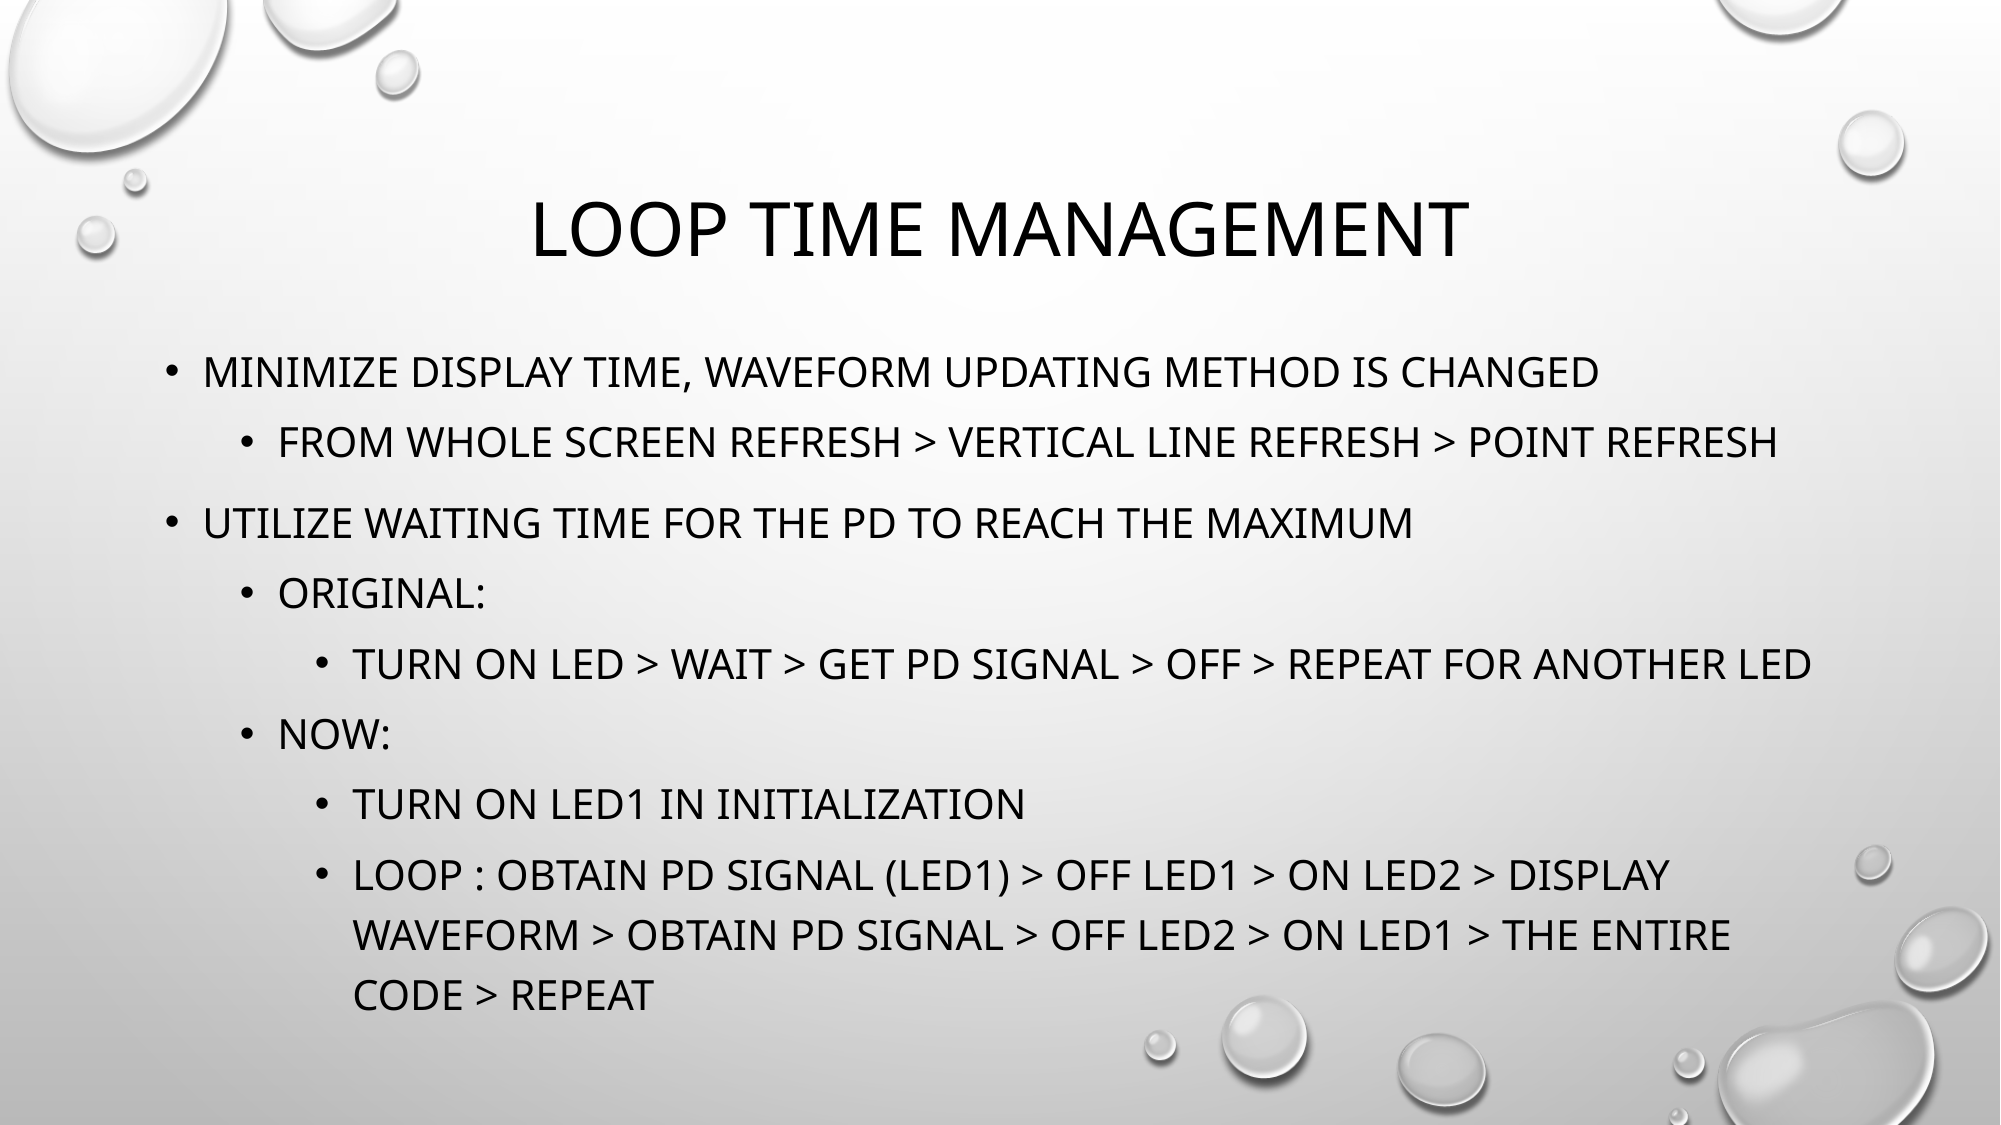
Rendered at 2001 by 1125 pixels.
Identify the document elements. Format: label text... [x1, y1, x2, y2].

picture [0, 0, 2000, 1125]
title Loop time management [149, 101, 1851, 364]
list Minimize display time, waveform updating method is changed From whole screen refresh > vertical line refresh > point refresh Utilize waiting time for the PD to reach the maximum Original: Turn on LED > wait > get PD signal > off > repeat for another LED Now: Turn on LED1 in initialization Loop : obtain PD signal (LED1) > off LED1 > on LED2 > display waveform > obtain PD signal > off LED2 > on LED1 > the entire code > repeat [149, 327, 1850, 1089]
